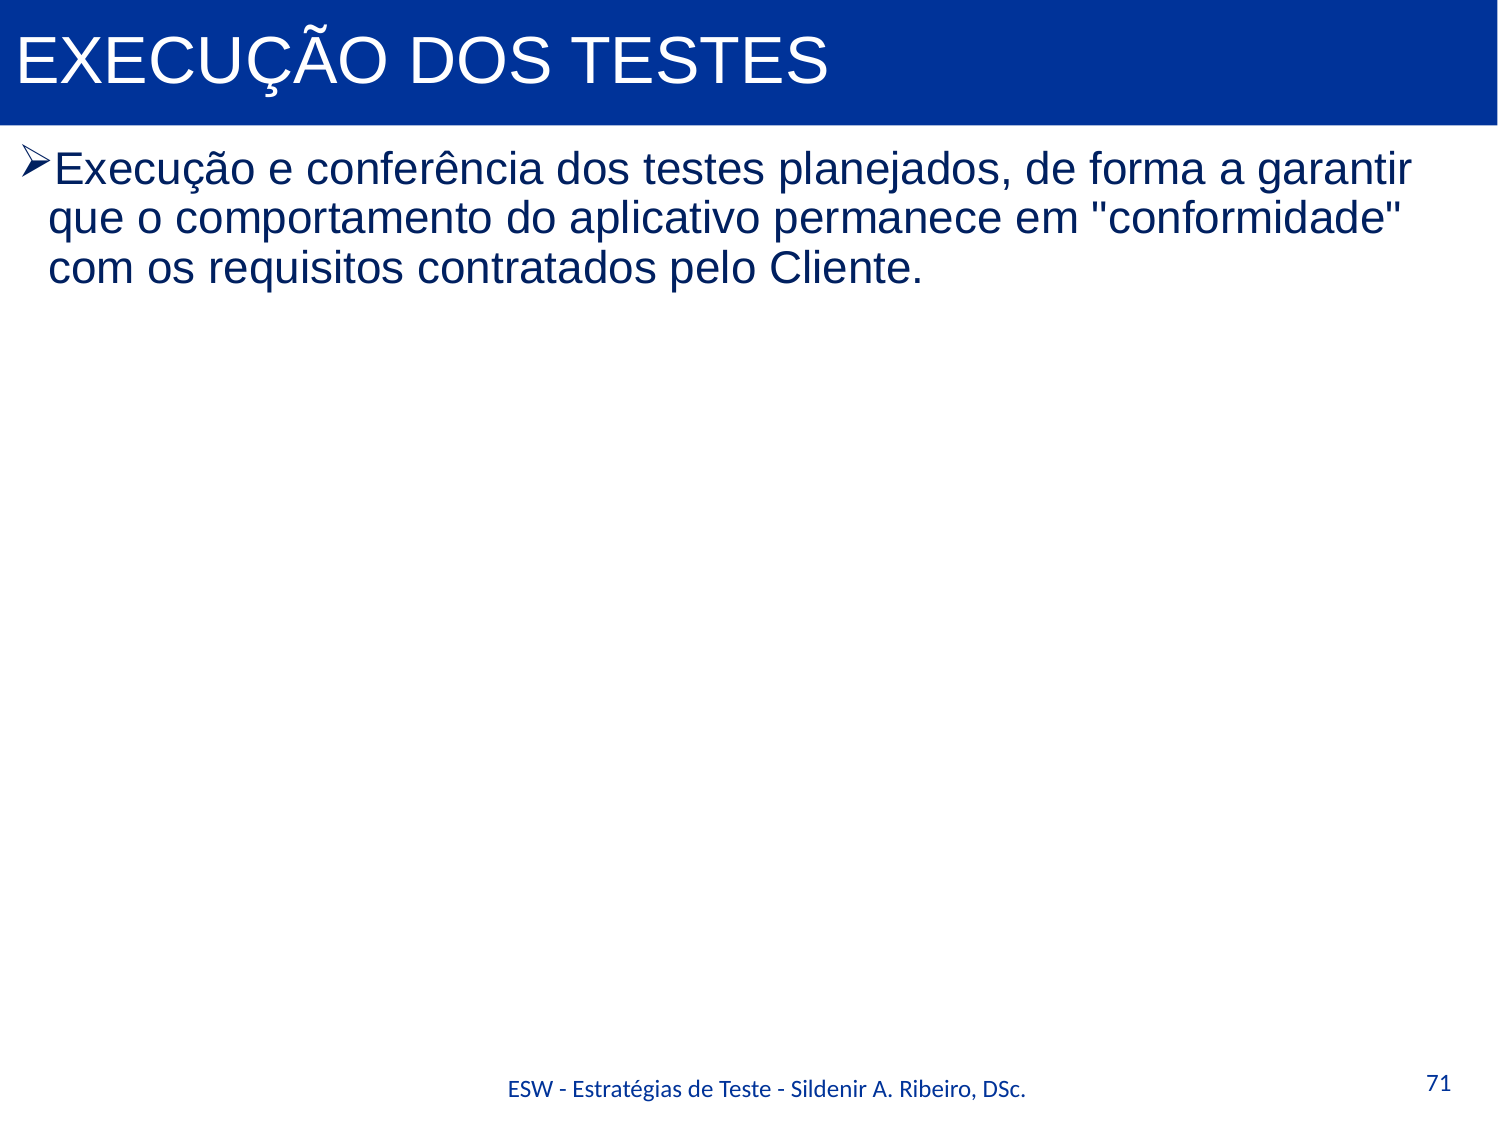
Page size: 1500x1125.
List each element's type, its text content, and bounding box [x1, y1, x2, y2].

list Execução e conferência dos testes planejados, de forma a garantir que o comportamento do aplicativo permanece em "conformidade" com os requisitos contratados pelo Cliente. [3, 137, 1483, 315]
footer ESW - Estratégias de Teste - Sildenir A. Ribeiro, DSc. [348, 1065, 1188, 1125]
title Execução dos Testes [0, 0, 1498, 126]
slide_number 71 [1411, 1058, 1500, 1119]
